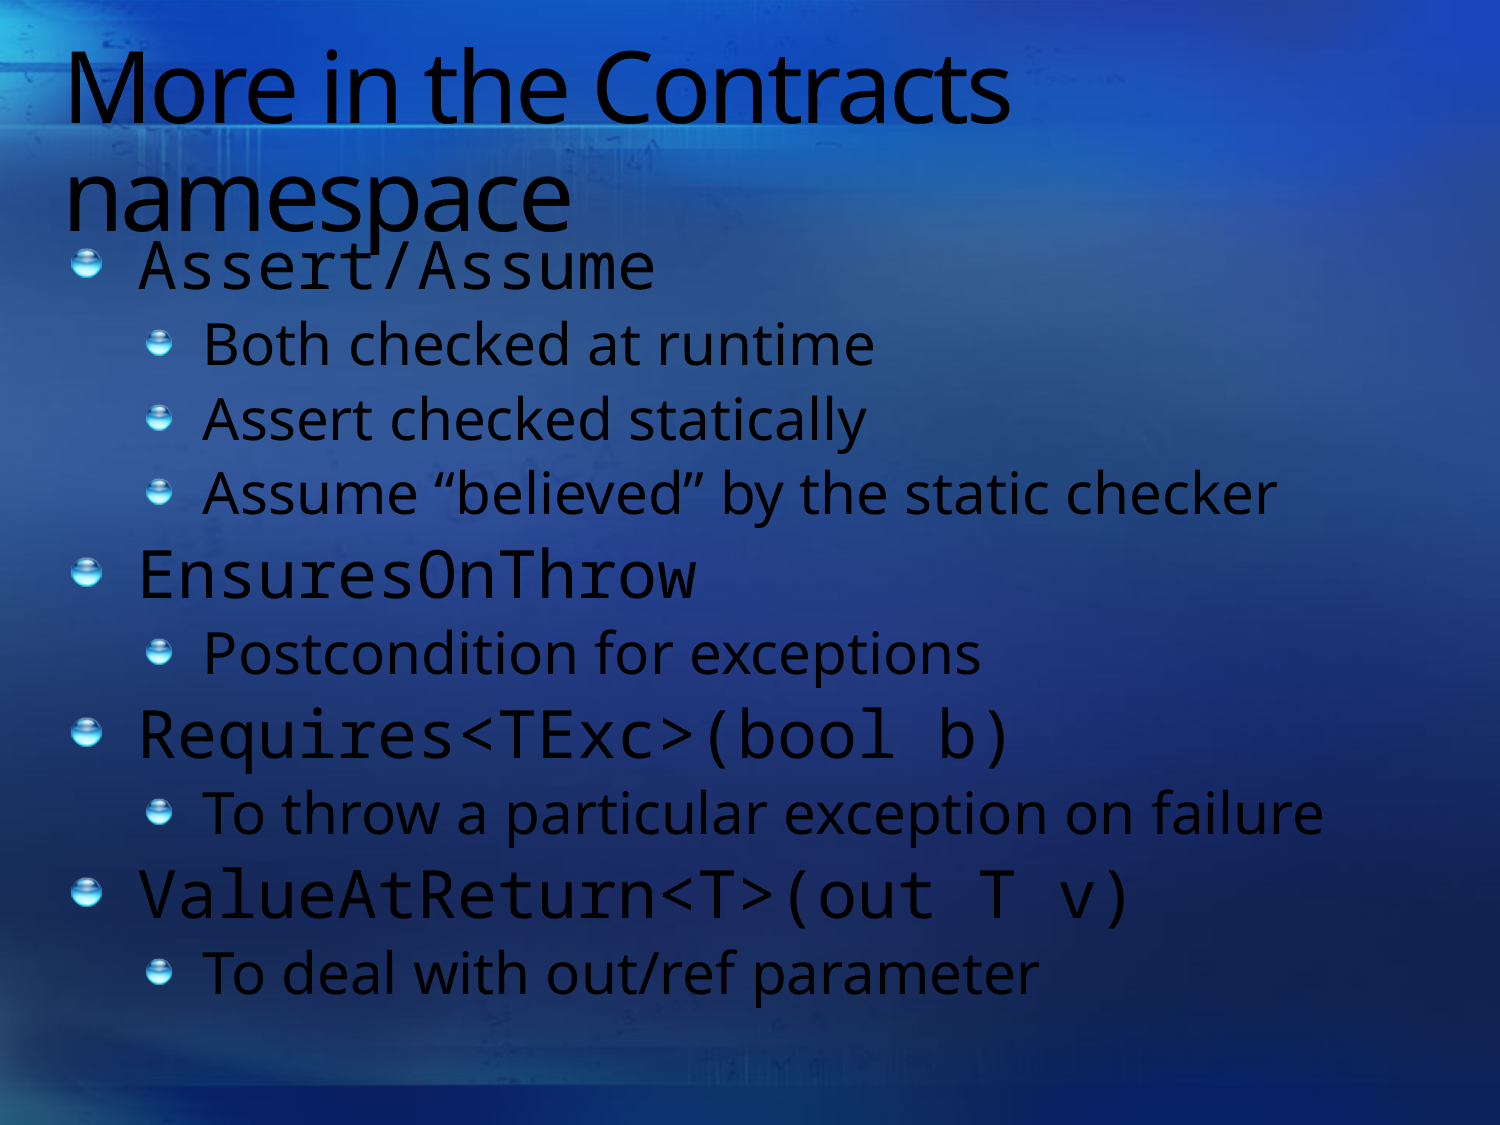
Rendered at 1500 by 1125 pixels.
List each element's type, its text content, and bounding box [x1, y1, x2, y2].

picture [0, 0, 1500, 1125]
list Assert/Assume Both checked at runtime Assert checked statically Assume “believed” by the static checker EnsuresOnThrow Postcondition for exceptions Requires<TExc>(bool b) To throw a particular exception on failure ValueAtReturn<T>(out T v) To deal with out/ref parameter [62, 231, 1438, 1049]
title More in the Contracts namespace [62, 37, 1488, 147]
